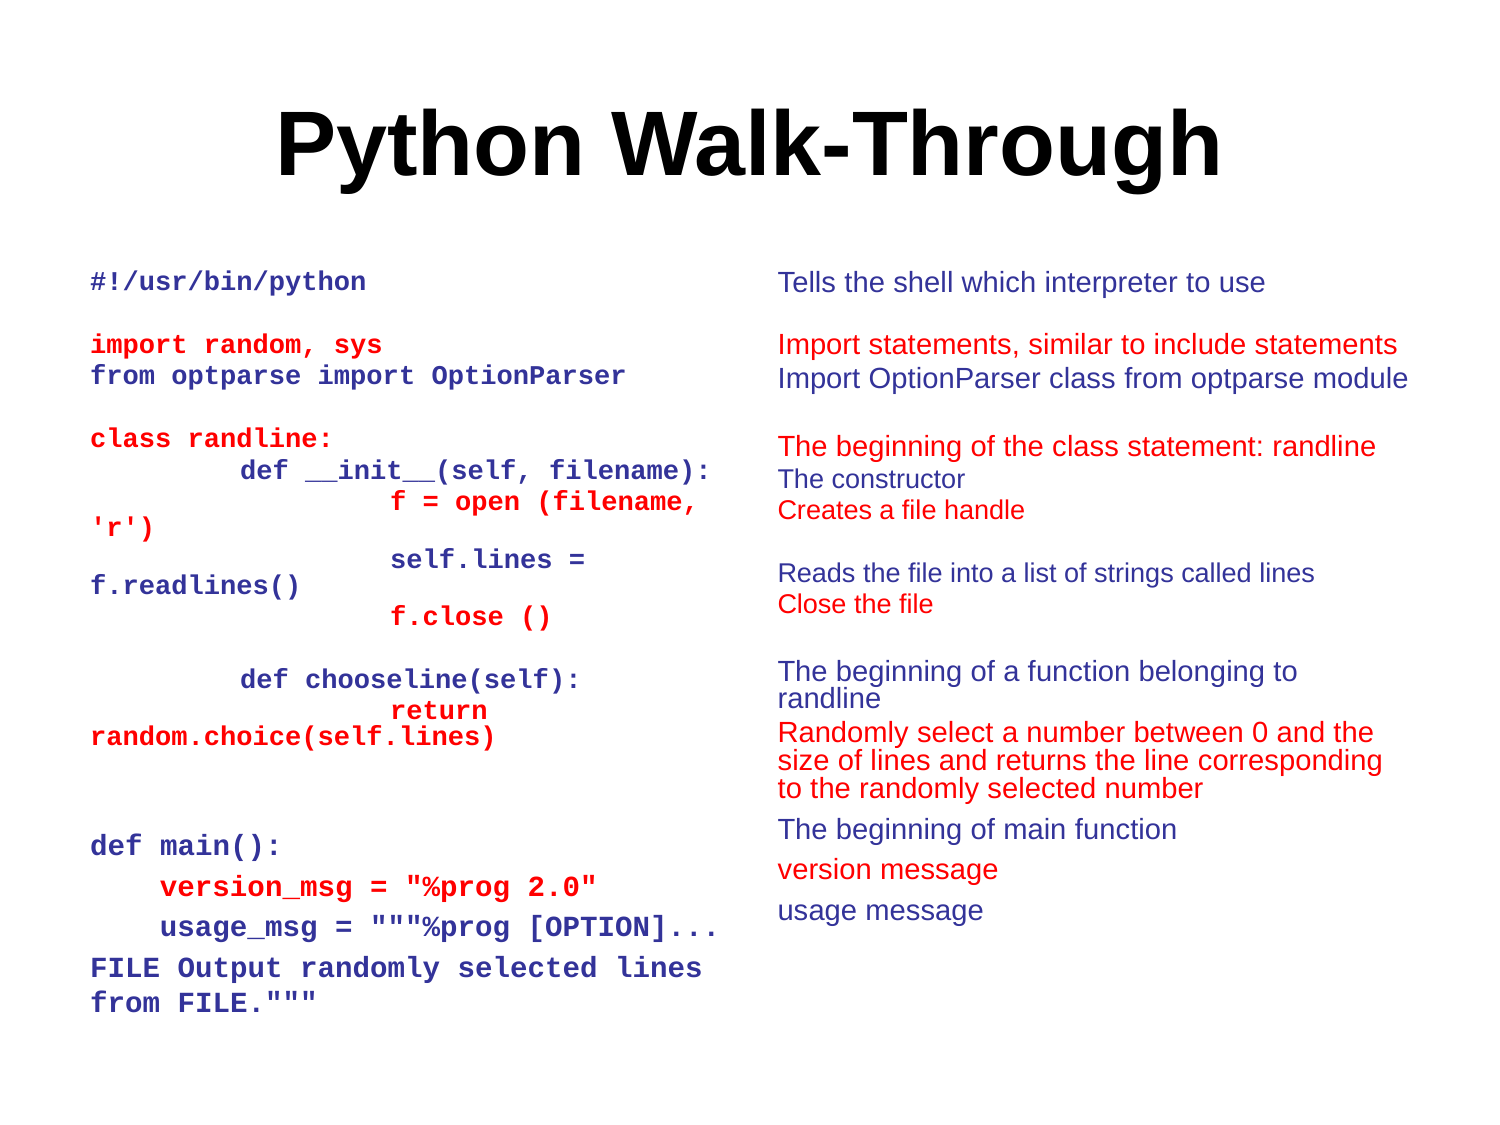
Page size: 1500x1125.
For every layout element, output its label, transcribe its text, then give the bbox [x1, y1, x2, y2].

list #!/usr/bin/python import random, sys from optparse import OptionParser class randline: def __init__(self, filename): f = open (filename, 'r') self.lines = f.readlines() f.close () def chooseline(self): return random.choice(self.lines) def main(): version_msg = "%prog 2.0" usage_msg = """%prog [OPTION]... FILE Output randomly selected lines from FILE.""" [75, 262, 738, 1005]
title Python Walk-Through [75, 45, 1425, 233]
list Tells the shell which interpreter to use Import statements, similar to include statements Import OptionParser class from optparse module The beginning of the class statement: randline The constructor Creates a file handle Reads the file into a list of strings called lines Close the file The beginning of a function belonging to randline Randomly select a number between 0 and the size of lines and returns the line corresponding to the randomly selected number The beginning of main function version message usage message [762, 262, 1425, 1005]
